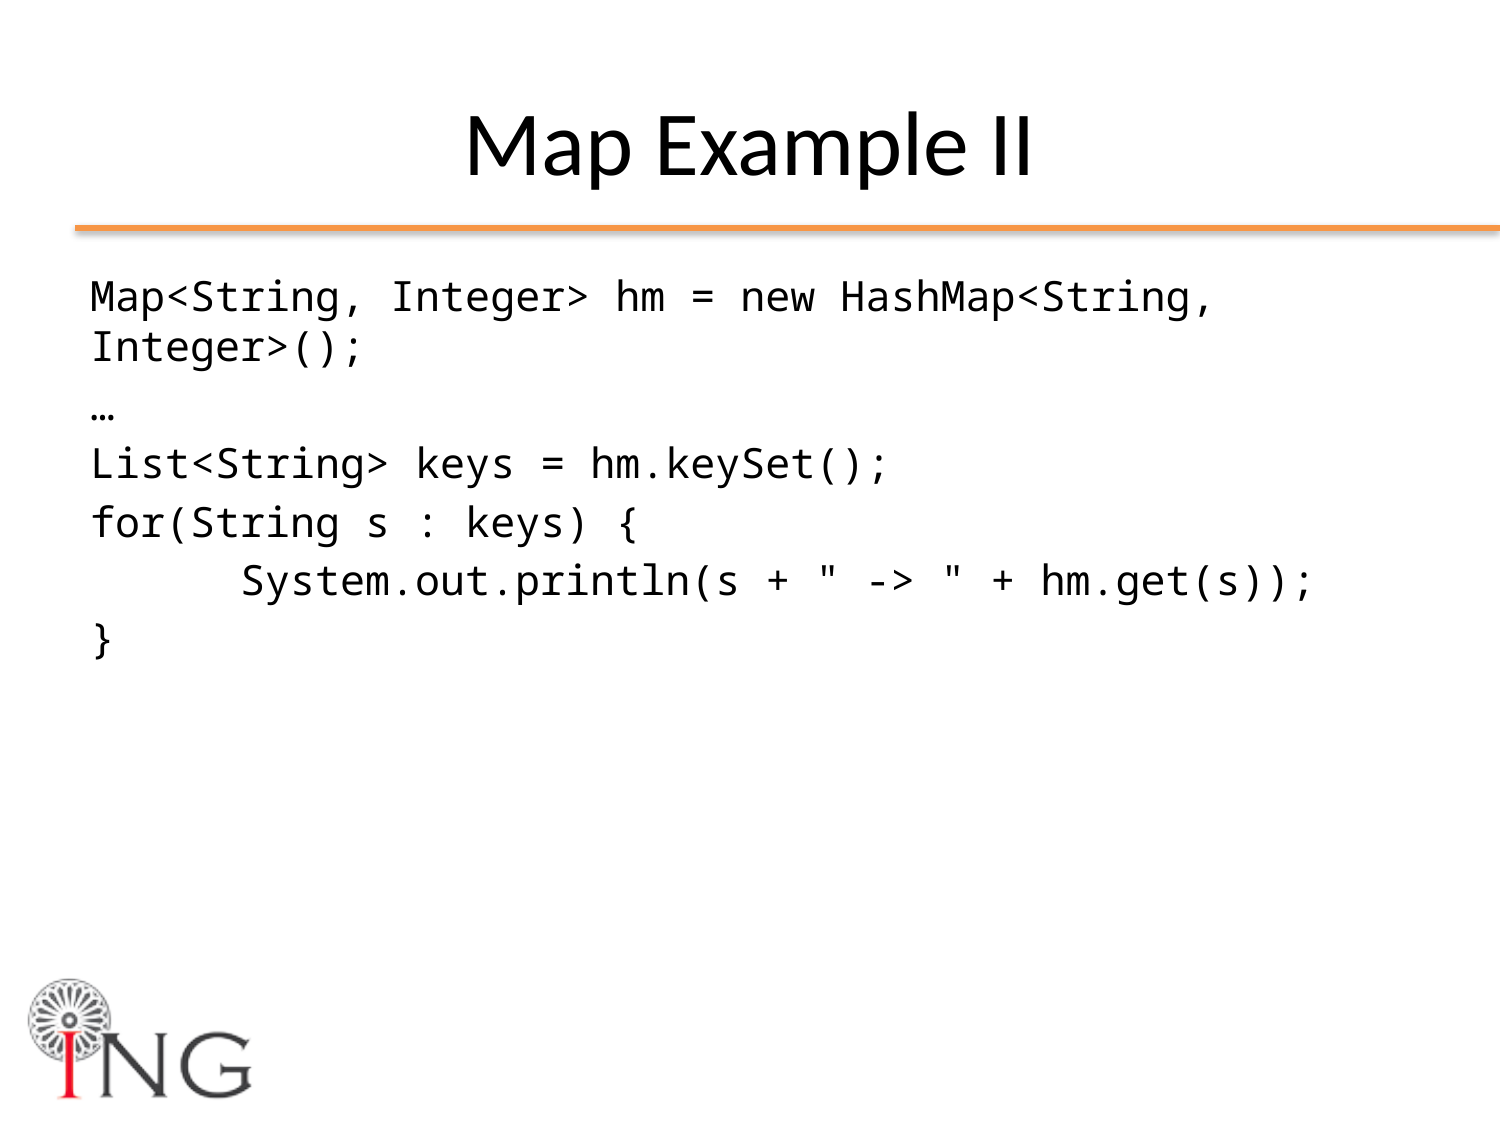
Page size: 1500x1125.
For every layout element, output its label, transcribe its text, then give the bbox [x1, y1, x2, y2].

list Map<String, Integer> hm = new HashMap<String, Integer>(); … List<String> keys = hm.keySet(); for(String s : keys) { System.out.println(s + " -> " + hm.get(s)); } [75, 262, 1425, 1005]
title Map Example II [75, 45, 1425, 233]
picture [3, 956, 281, 1125]
